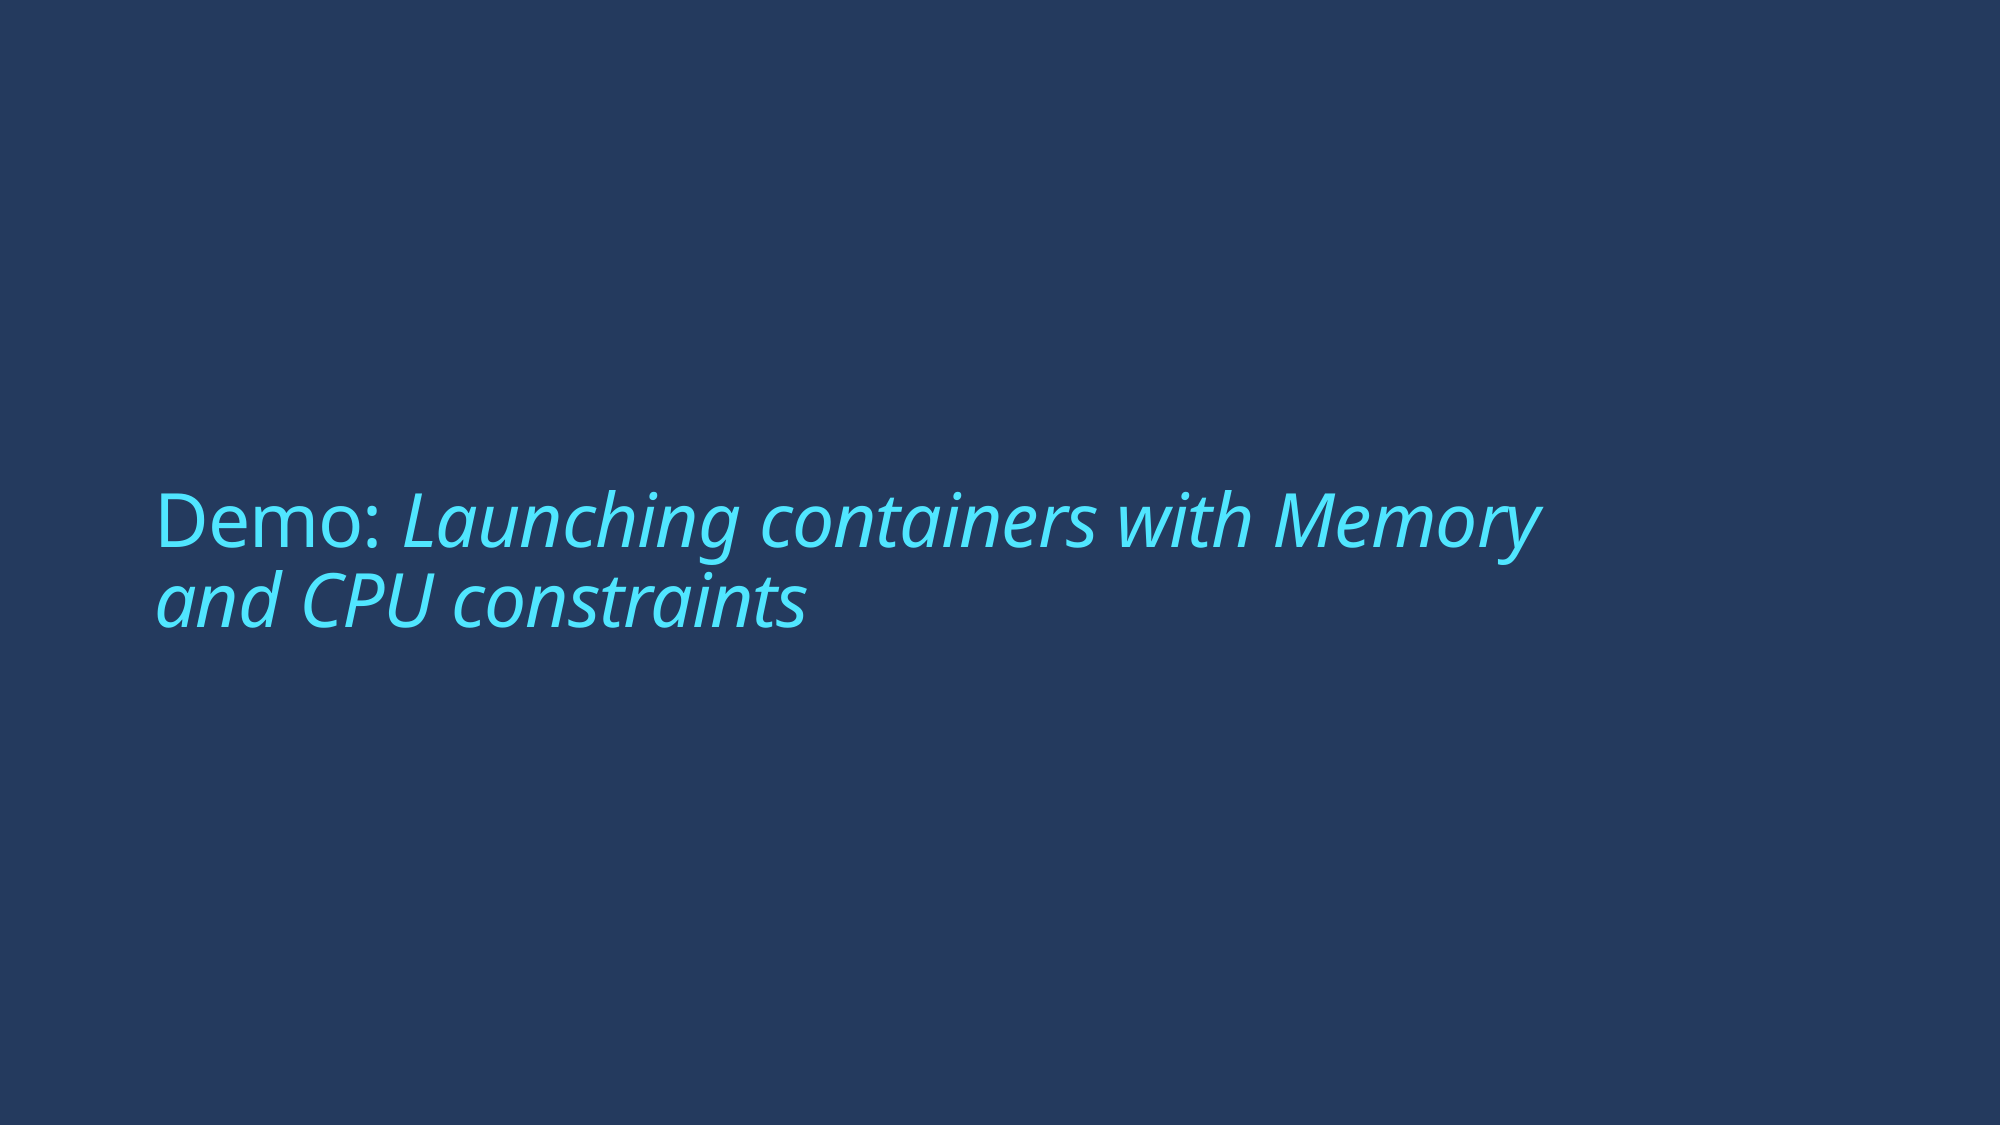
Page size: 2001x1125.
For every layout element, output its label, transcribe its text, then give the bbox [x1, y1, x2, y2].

title Demo: Launching containers with Memory and CPU constraints [154, 480, 1655, 645]
